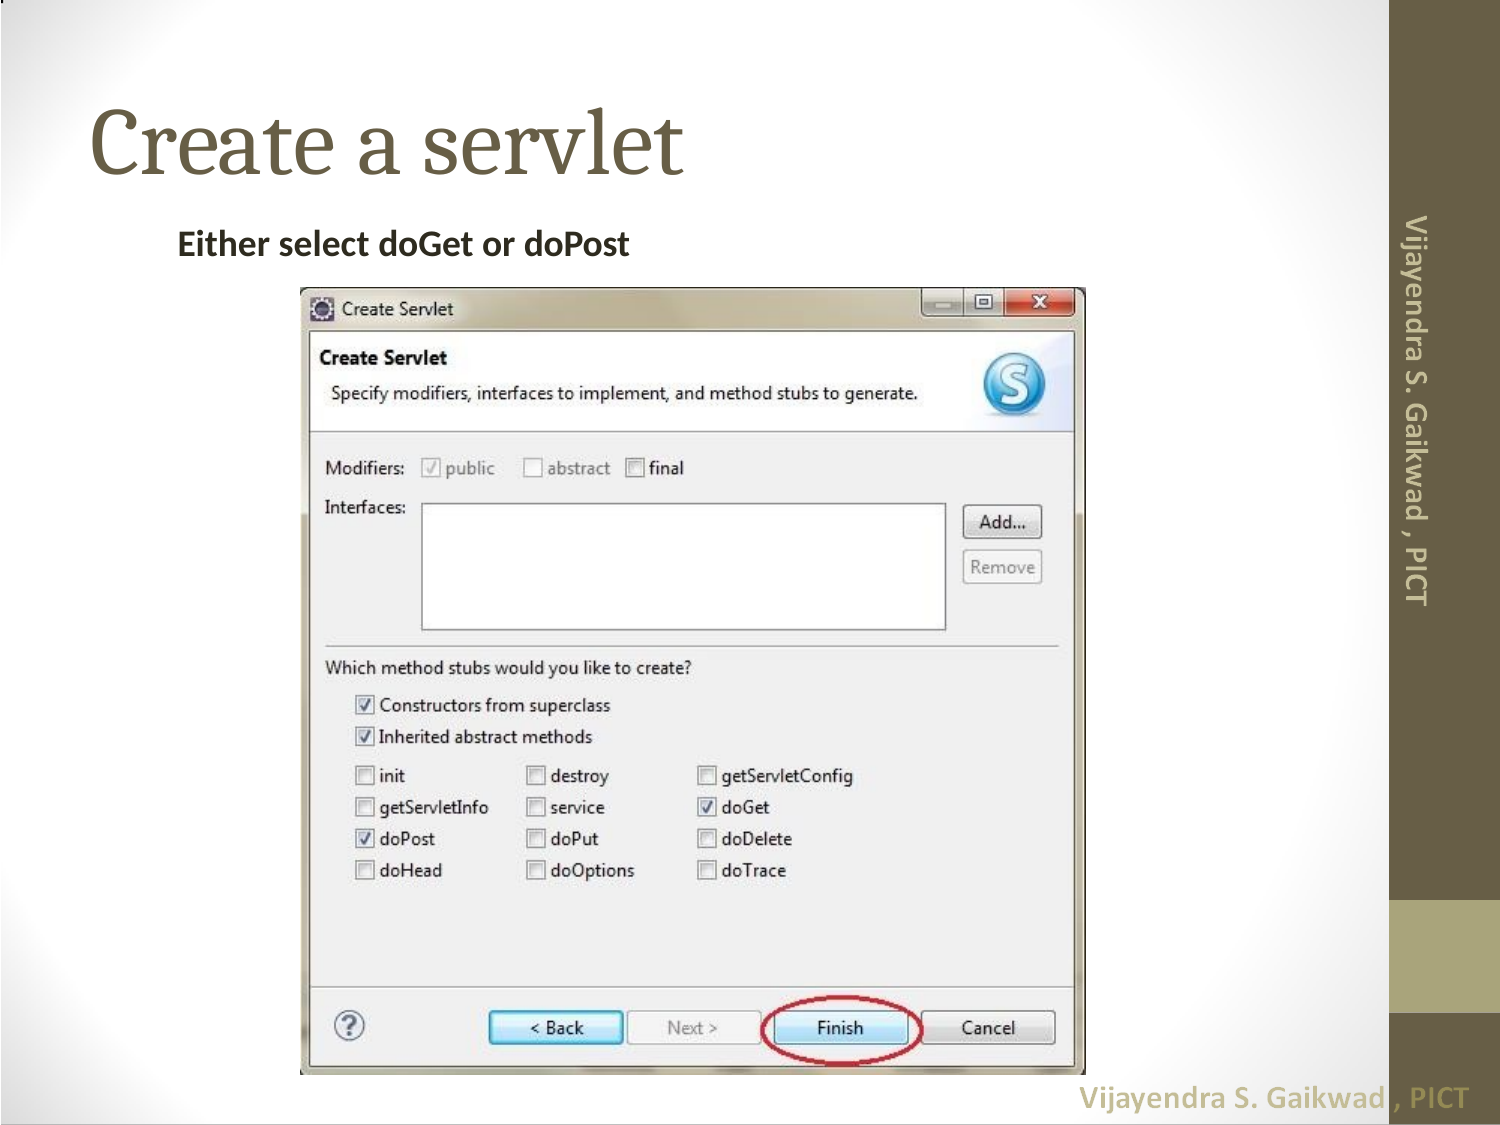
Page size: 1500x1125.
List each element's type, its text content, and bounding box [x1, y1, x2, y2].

text_box Either select doGet or doPost [175, 217, 634, 265]
picture [0, 0, 1500, 1125]
text_box Create a servlet [87, 76, 838, 194]
